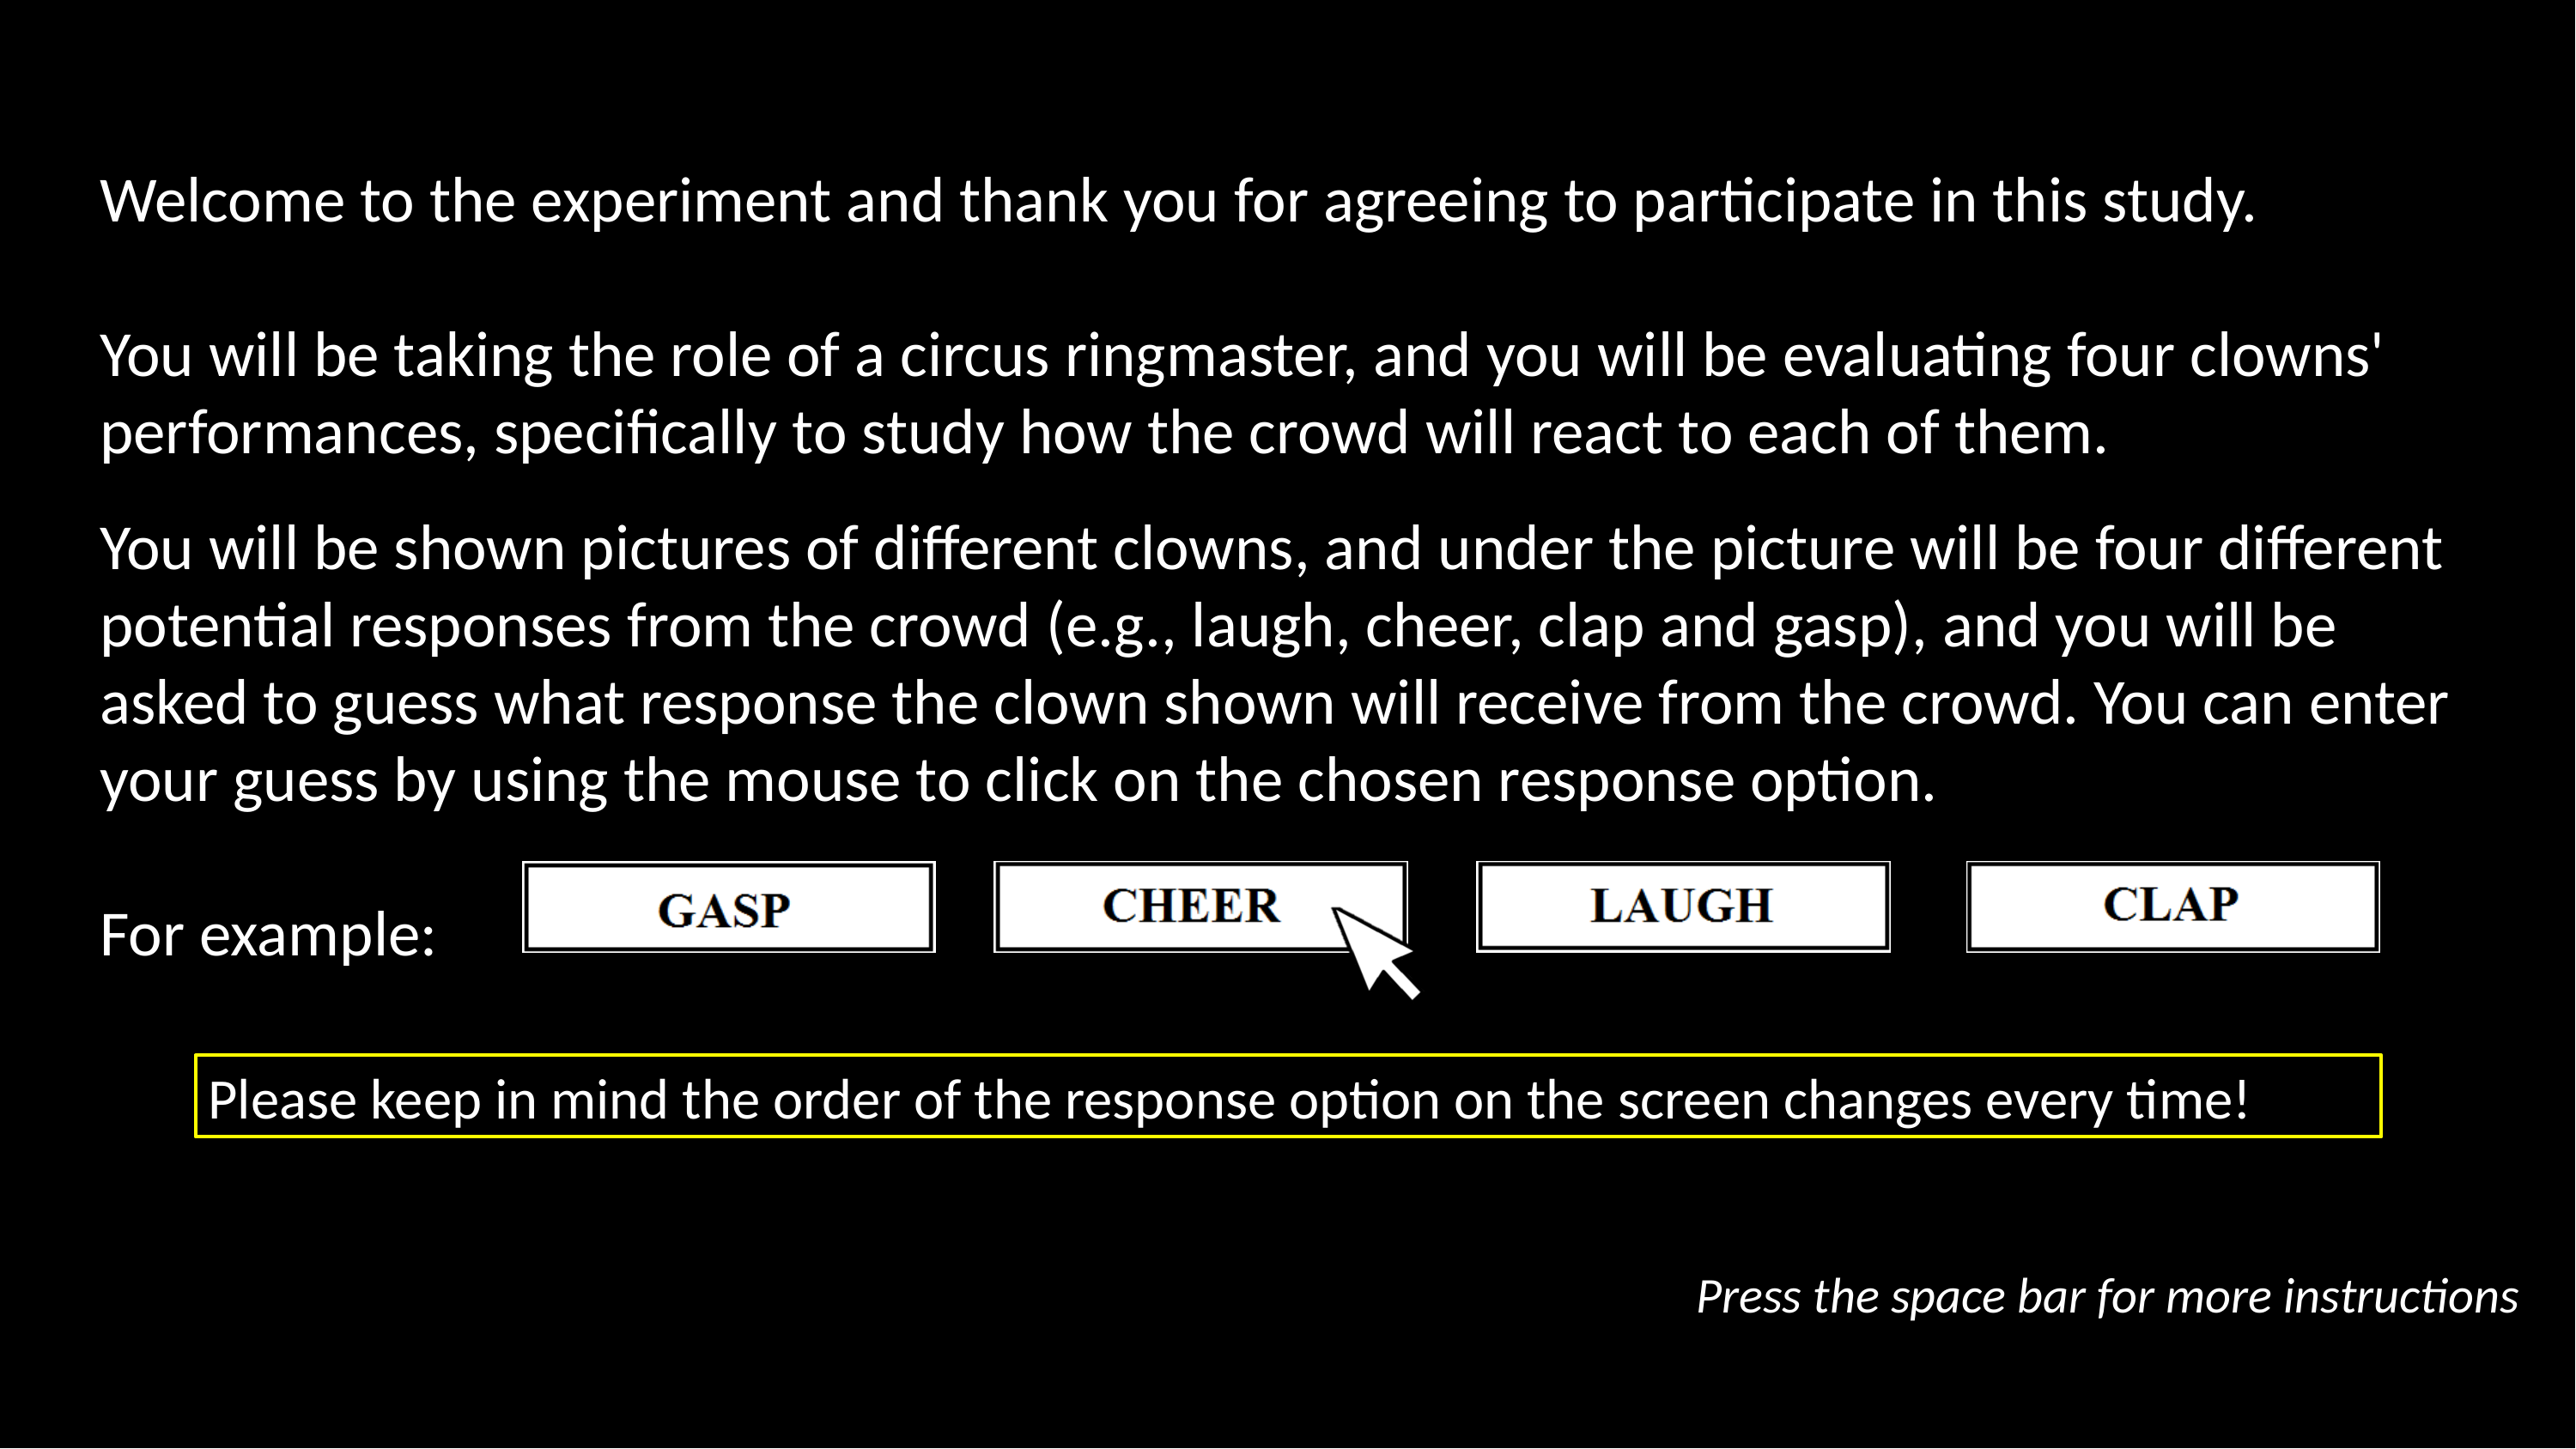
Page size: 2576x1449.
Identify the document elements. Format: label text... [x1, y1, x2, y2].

text_box Please keep in mind the order of the response option on the screen changes every time! [195, 1055, 2382, 1137]
text_box Press the space bar for more instructions [1683, 1256, 2557, 1330]
picture [993, 861, 1451, 1011]
picture [522, 861, 936, 953]
picture [1966, 861, 2380, 953]
text_box Welcome to the experiment and thank you for agreeing to participate in this study. You will be taking the role of a circus ringmaster, and you will be evaluating four clowns' performances, specifically to study how the crowd will react to each of them. You will be shown pictures of different clowns, and under the picture will be four different potential responses from the crowd (e.g., laugh, cheer, clap and gasp), and you will be asked to guess what response the clown shown will receive from the crowd. You can enter your guess by using the mouse to click on the chosen response option. For example: [87, 151, 2488, 1285]
picture [1476, 861, 1891, 953]
